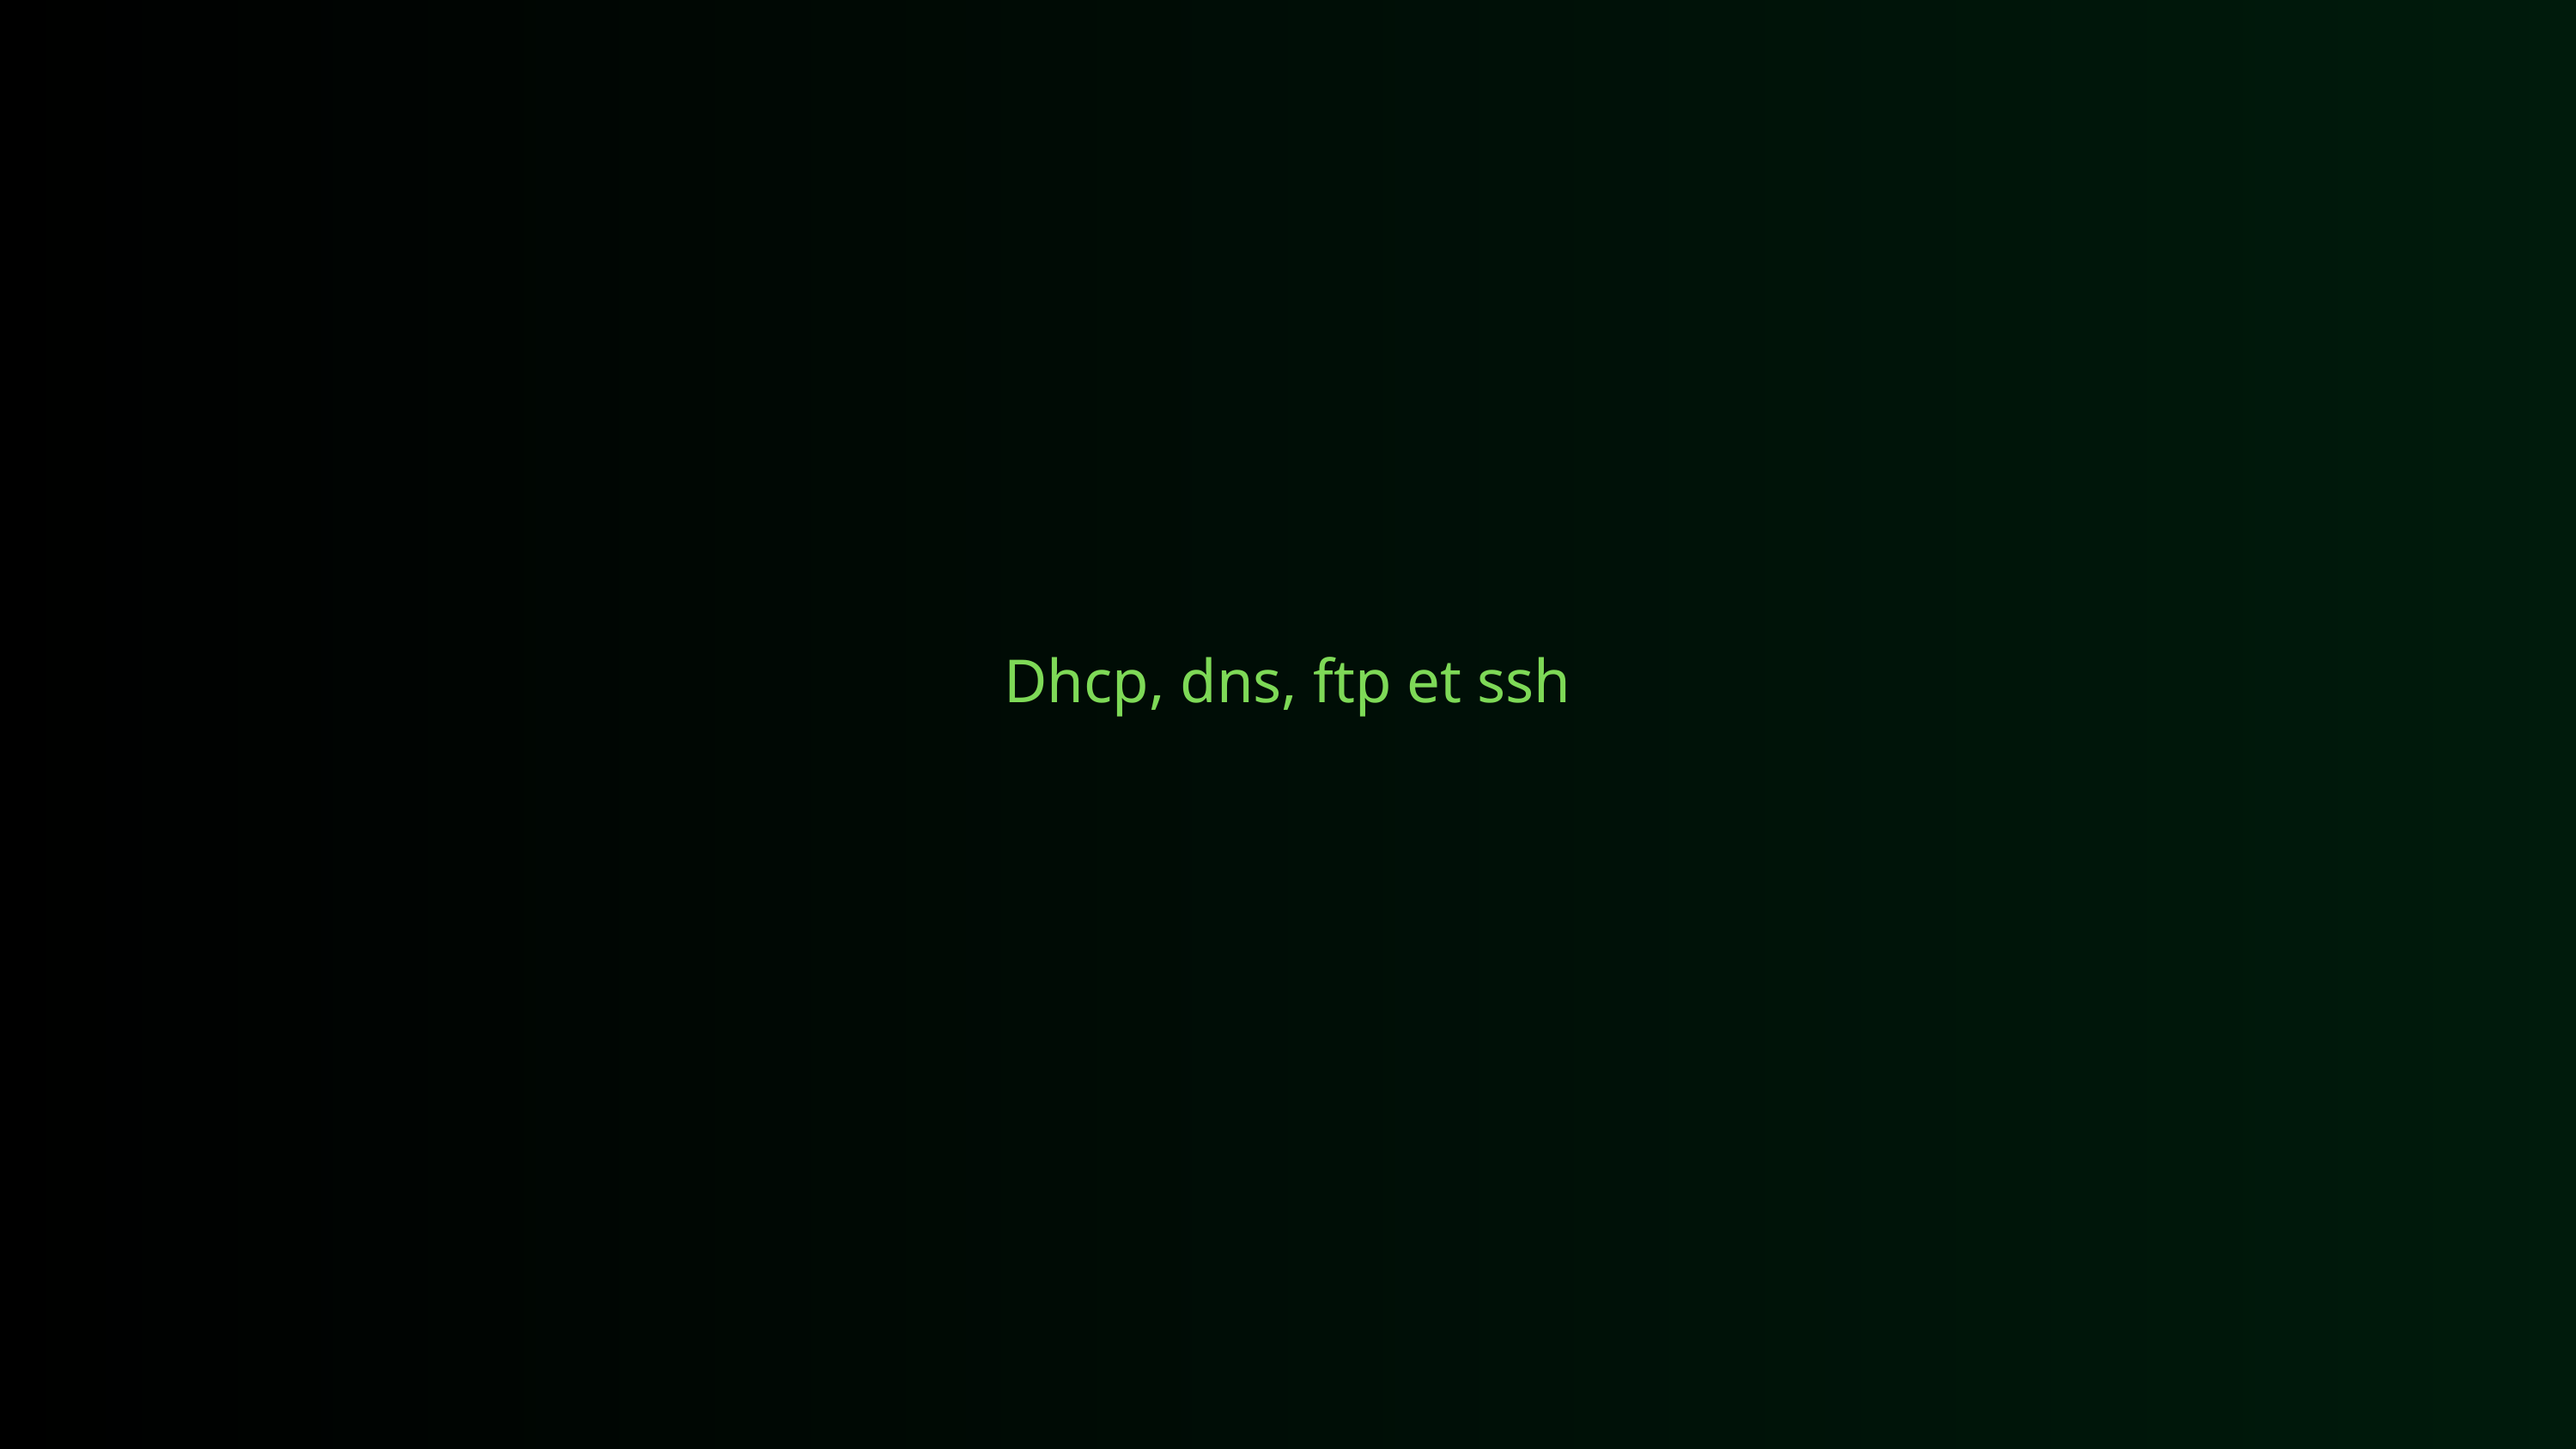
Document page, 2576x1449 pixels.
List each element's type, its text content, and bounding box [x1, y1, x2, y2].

text_box Dhcp, dns, ftp et ssh [969, 631, 1607, 715]
